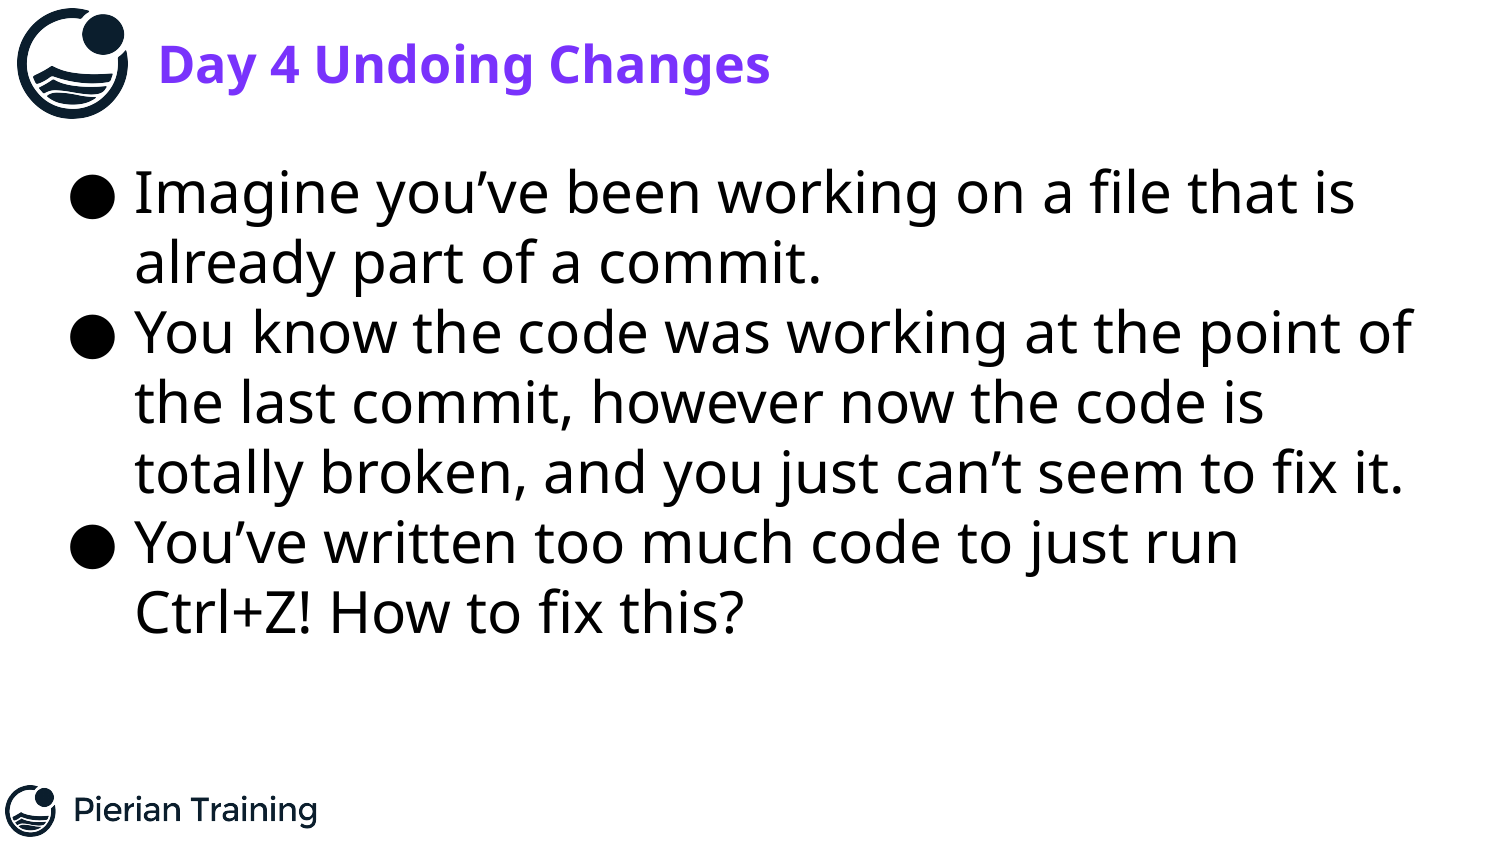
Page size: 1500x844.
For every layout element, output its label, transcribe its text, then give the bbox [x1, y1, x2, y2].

text_box Imagine you’ve been working on a file that is already part of a commit. You know the code was working at the point of the last commit, however now the code is totally broken, and you just can’t seem to fix it. You’ve written too much code to just run Ctrl+Z! How to fix this? [44, 140, 1432, 661]
text_box Day 4 Undoing Changes [142, 16, 1239, 110]
picture [16, 8, 128, 120]
picture [4, 785, 318, 837]
